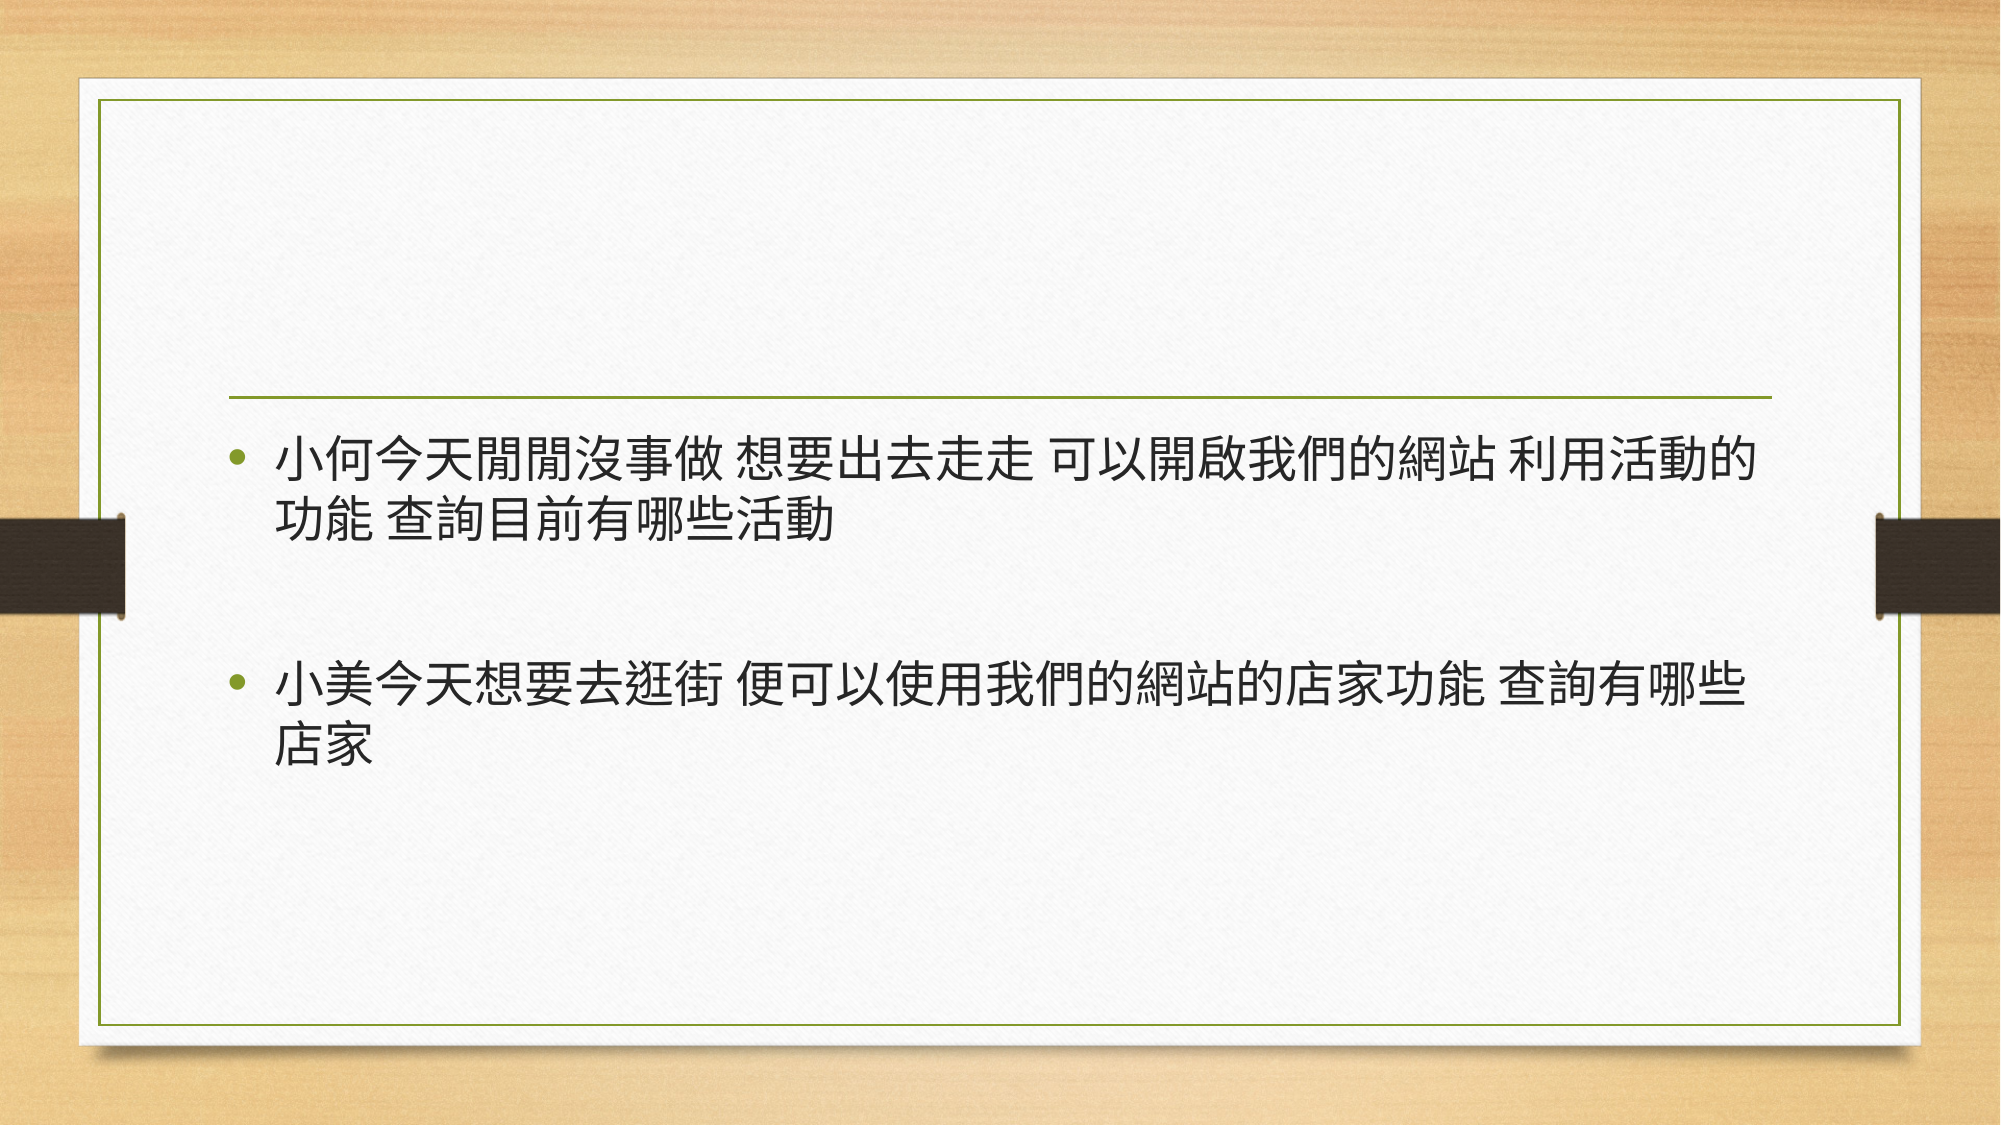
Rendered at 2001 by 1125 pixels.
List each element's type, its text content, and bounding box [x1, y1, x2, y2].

picture [0, 0, 2001, 1125]
list 小何今天閒閒沒事做 想要出去走走 可以開啟我們的網站 利用活動的功能 查詢目前有哪些活動 小美今天想要去逛街 便可以使用我們的網站的店家功能 查詢有哪些店家 [212, 419, 1788, 964]
